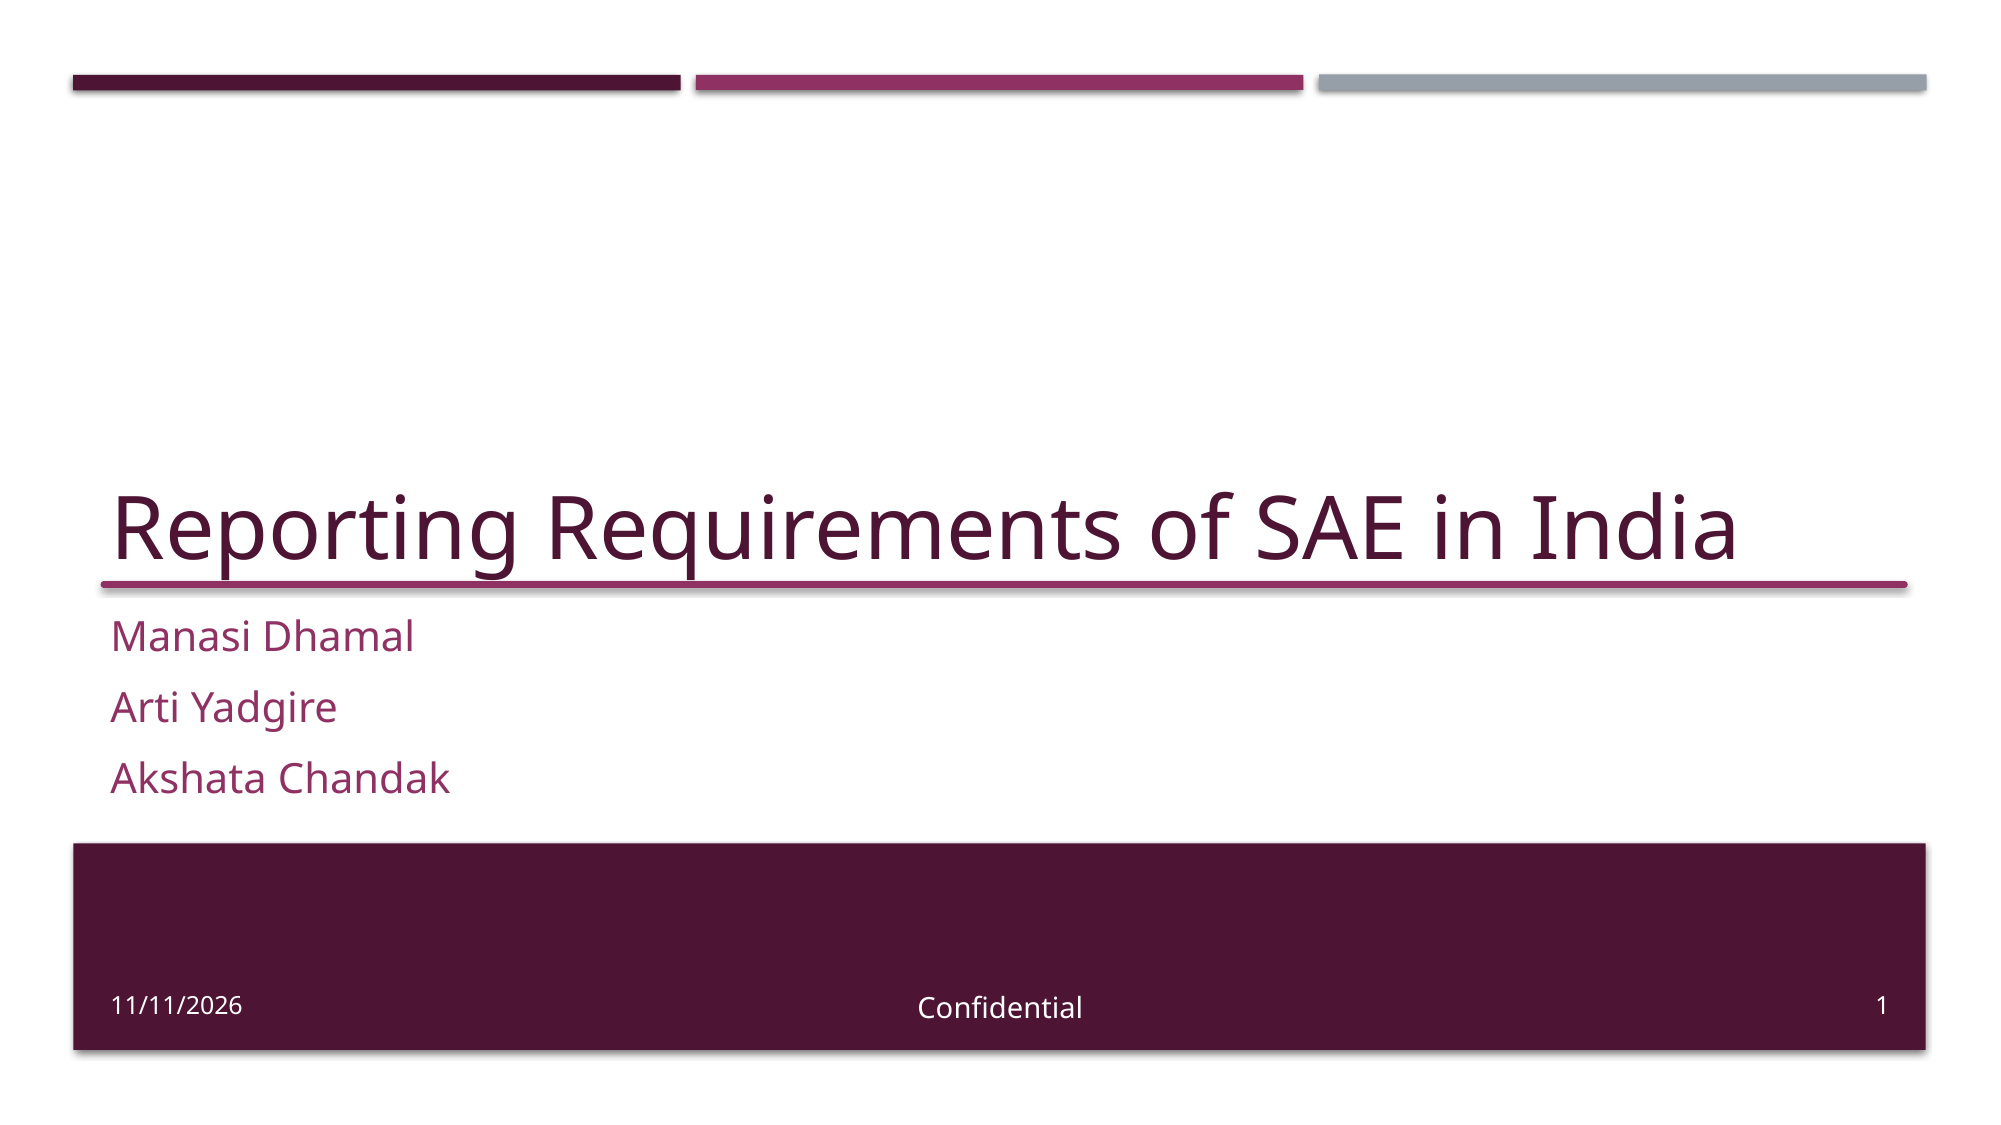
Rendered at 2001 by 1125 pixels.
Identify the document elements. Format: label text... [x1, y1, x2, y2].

footer Confidential [832, 977, 1177, 1037]
slide_number 1 [1732, 977, 1905, 1037]
list Manasi Dhamal Arti Yadgire Akshata Chandak [95, 602, 1905, 829]
title Reporting Requirements of SAE in India [95, 462, 1905, 585]
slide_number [95, 977, 338, 1037]
